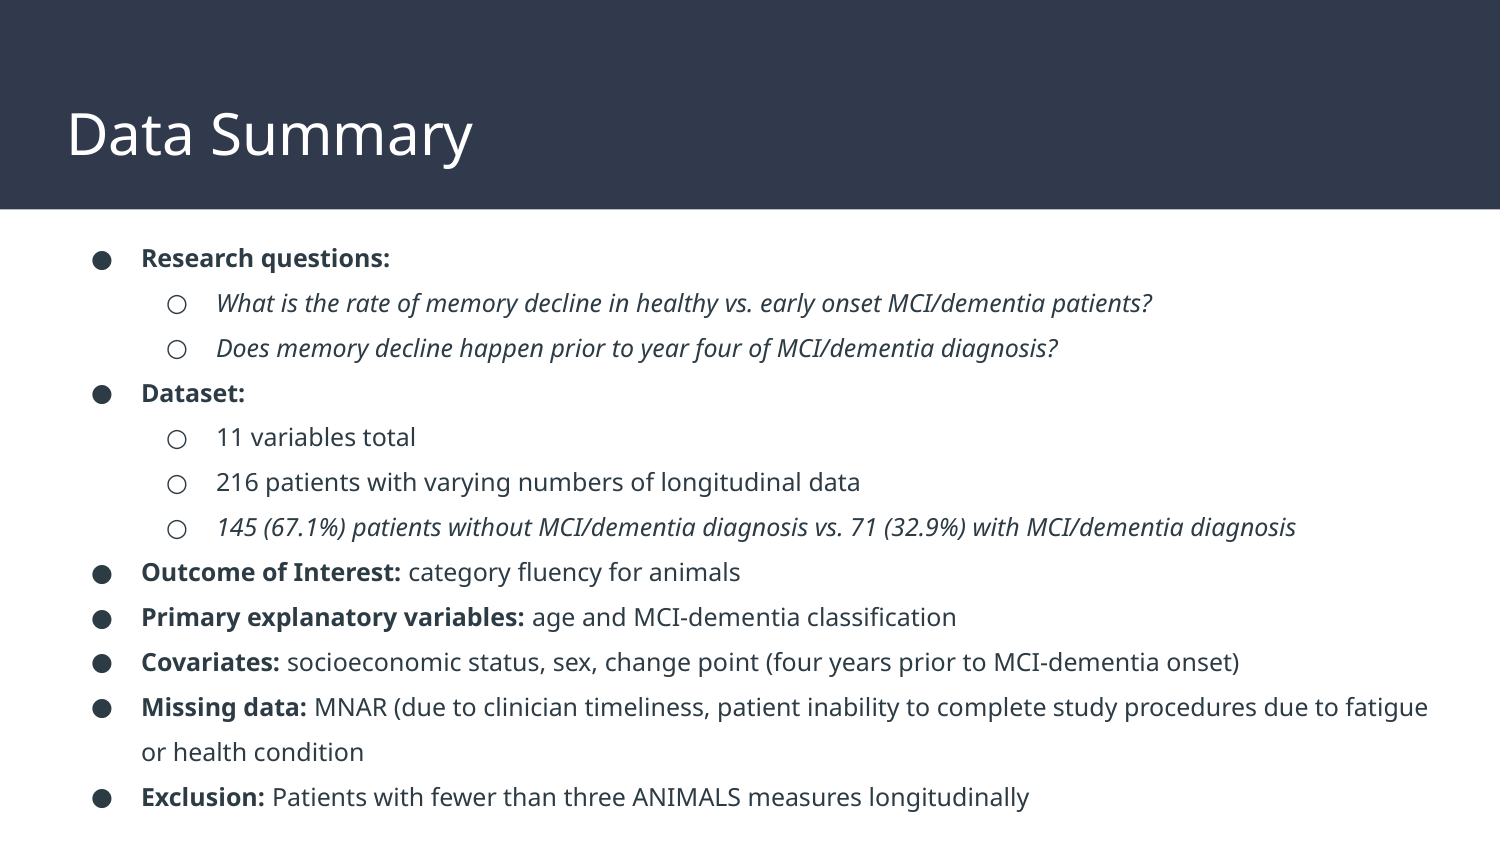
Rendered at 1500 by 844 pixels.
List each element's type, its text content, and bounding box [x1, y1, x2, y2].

title Data Summary [51, 82, 1449, 185]
list Research questions: What is the rate of memory decline in healthy vs. early onset MCI/dementia patients? Does memory decline happen prior to year four of MCI/dementia diagnosis? Dataset: 11 variables total 216 patients with varying numbers of longitudinal data 145 (67.1%) patients without MCI/dementia diagnosis vs. 71 (32.9%) with MCI/dementia diagnosis Outcome of Interest: category fluency for animals Primary explanatory variables: age and MCI-dementia classification Covariates: socioeconomic status, sex, change point (four years prior to MCI-dementia onset) Missing data: MNAR (due to clinician timeliness, patient inability to complete study procedures due to fatigue or health condition Exclusion: Patients with fewer than three ANIMALS measures longitudinally [51, 212, 1449, 828]
